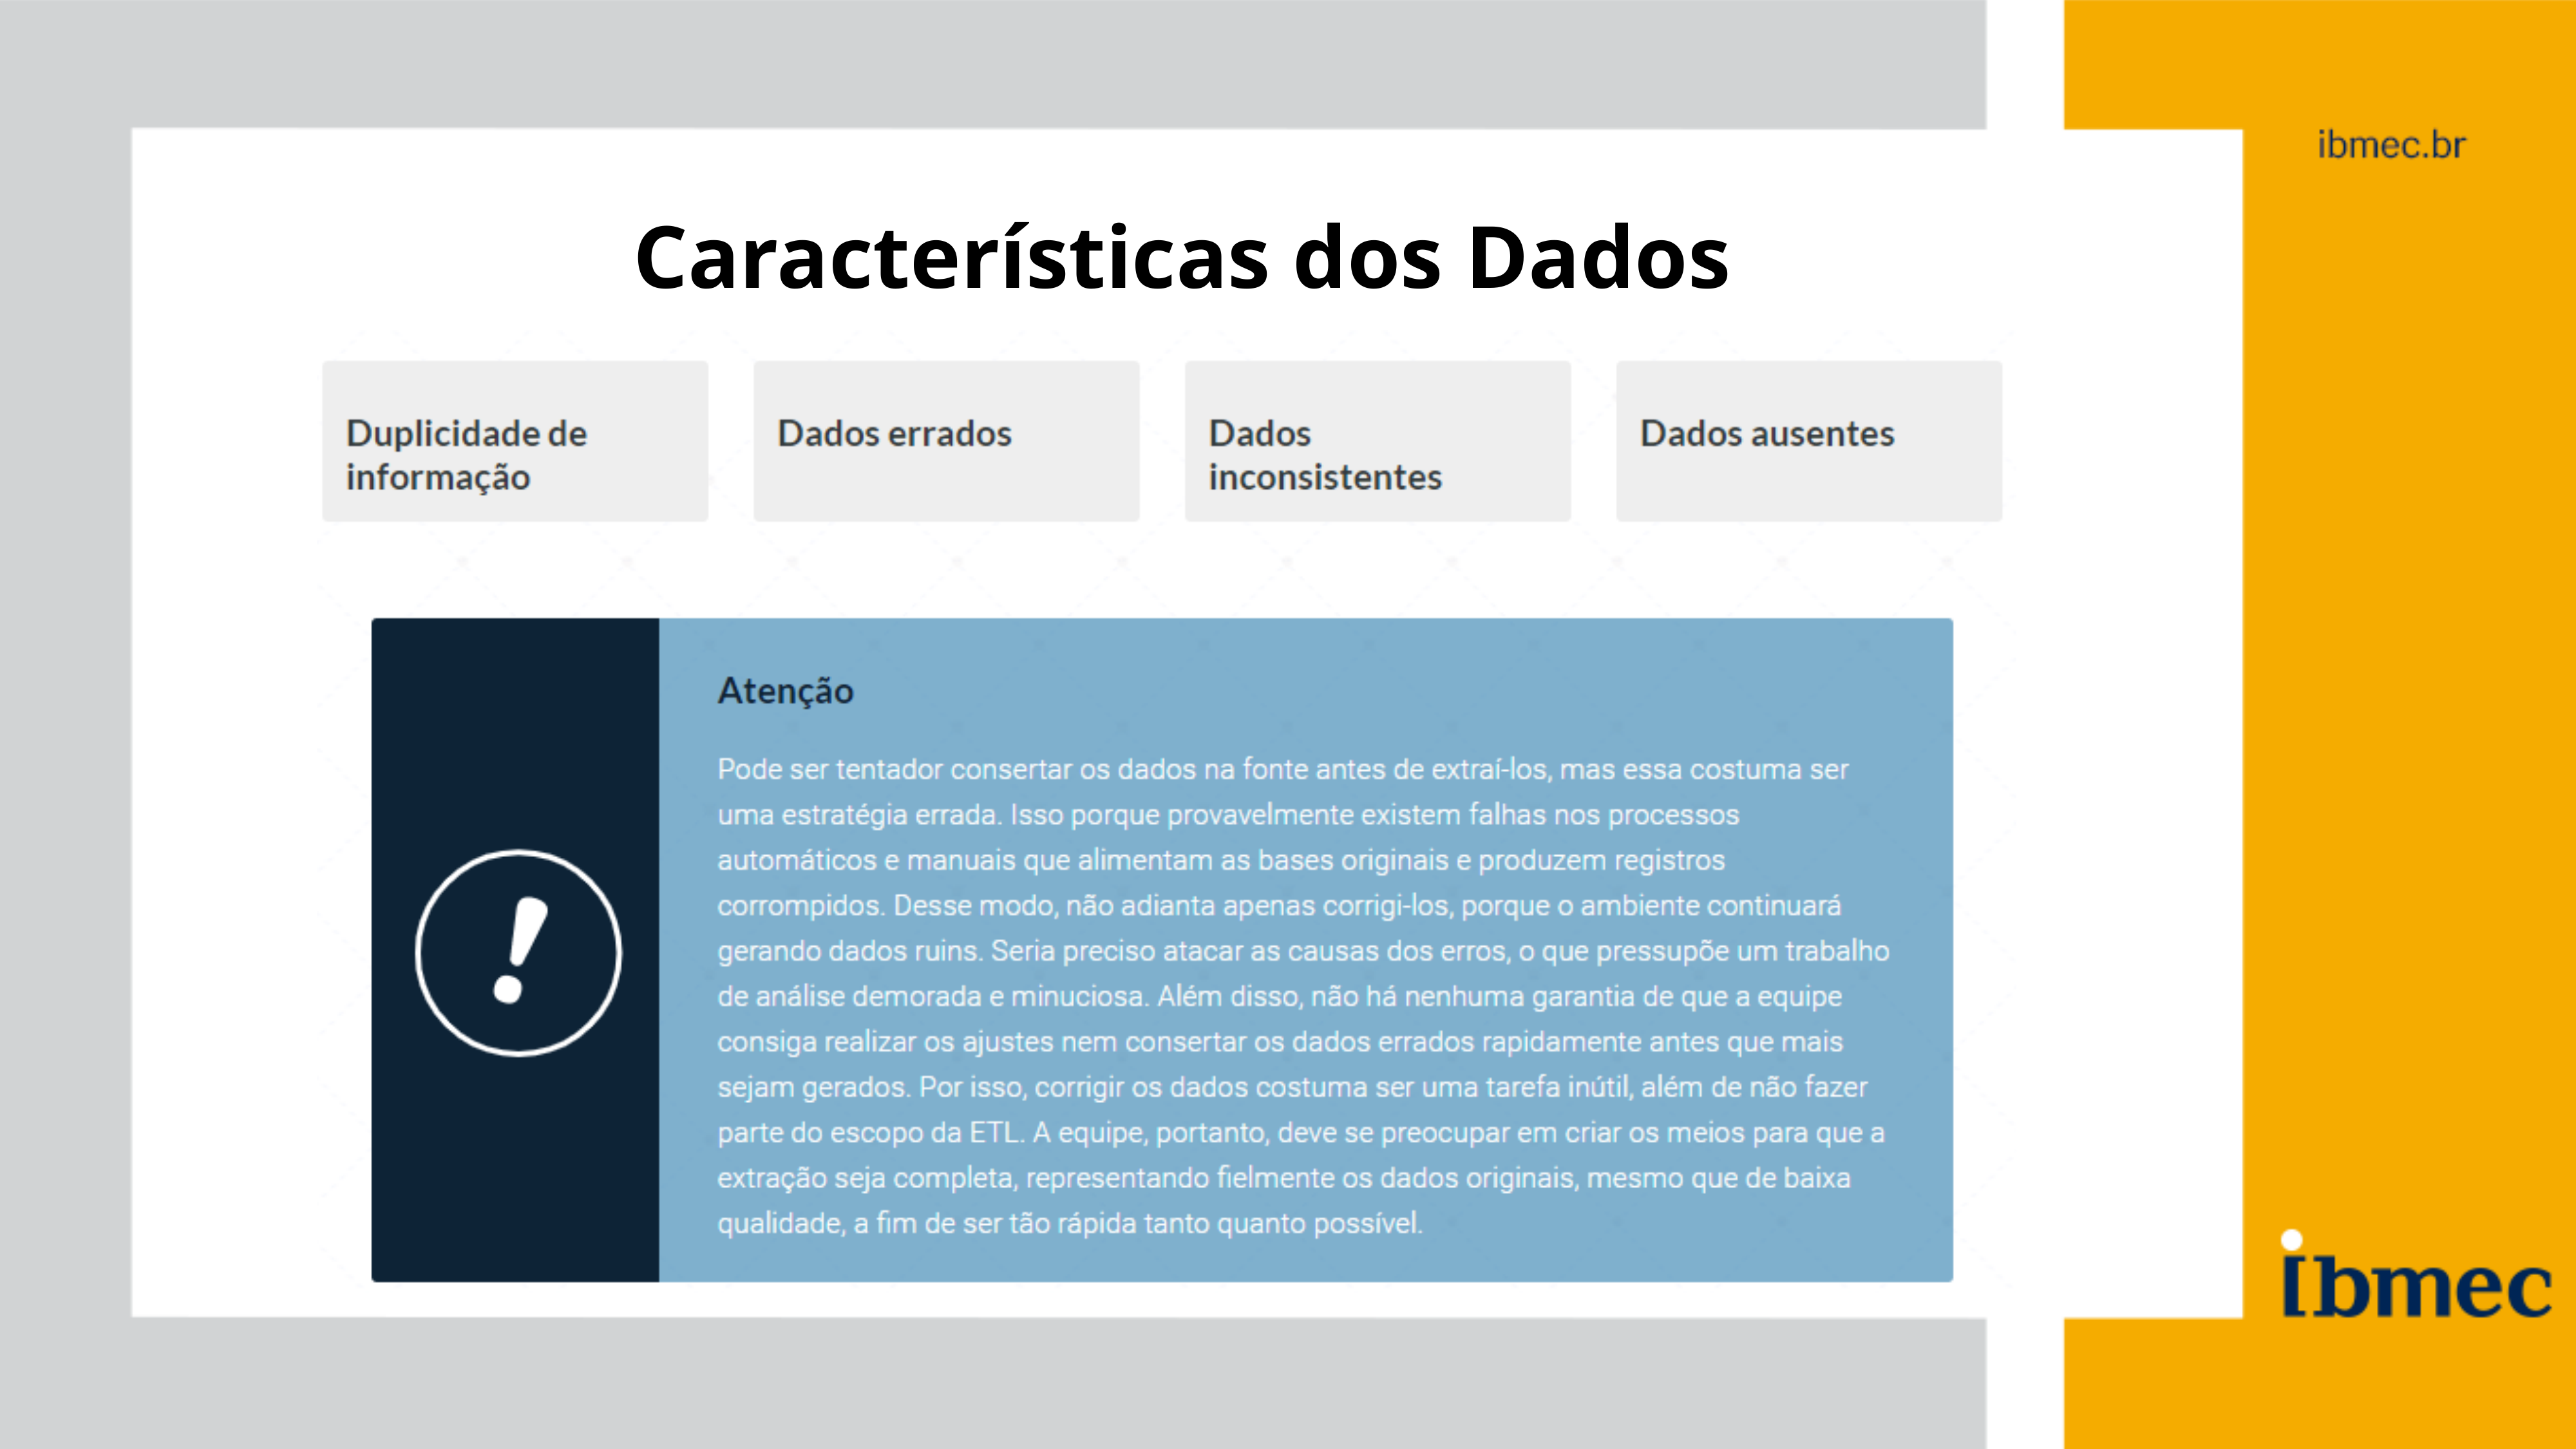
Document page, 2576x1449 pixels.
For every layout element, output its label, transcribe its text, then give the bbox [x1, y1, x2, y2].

text_box Características dos Dados [160, 179, 2204, 328]
picture [0, 0, 2576, 1449]
